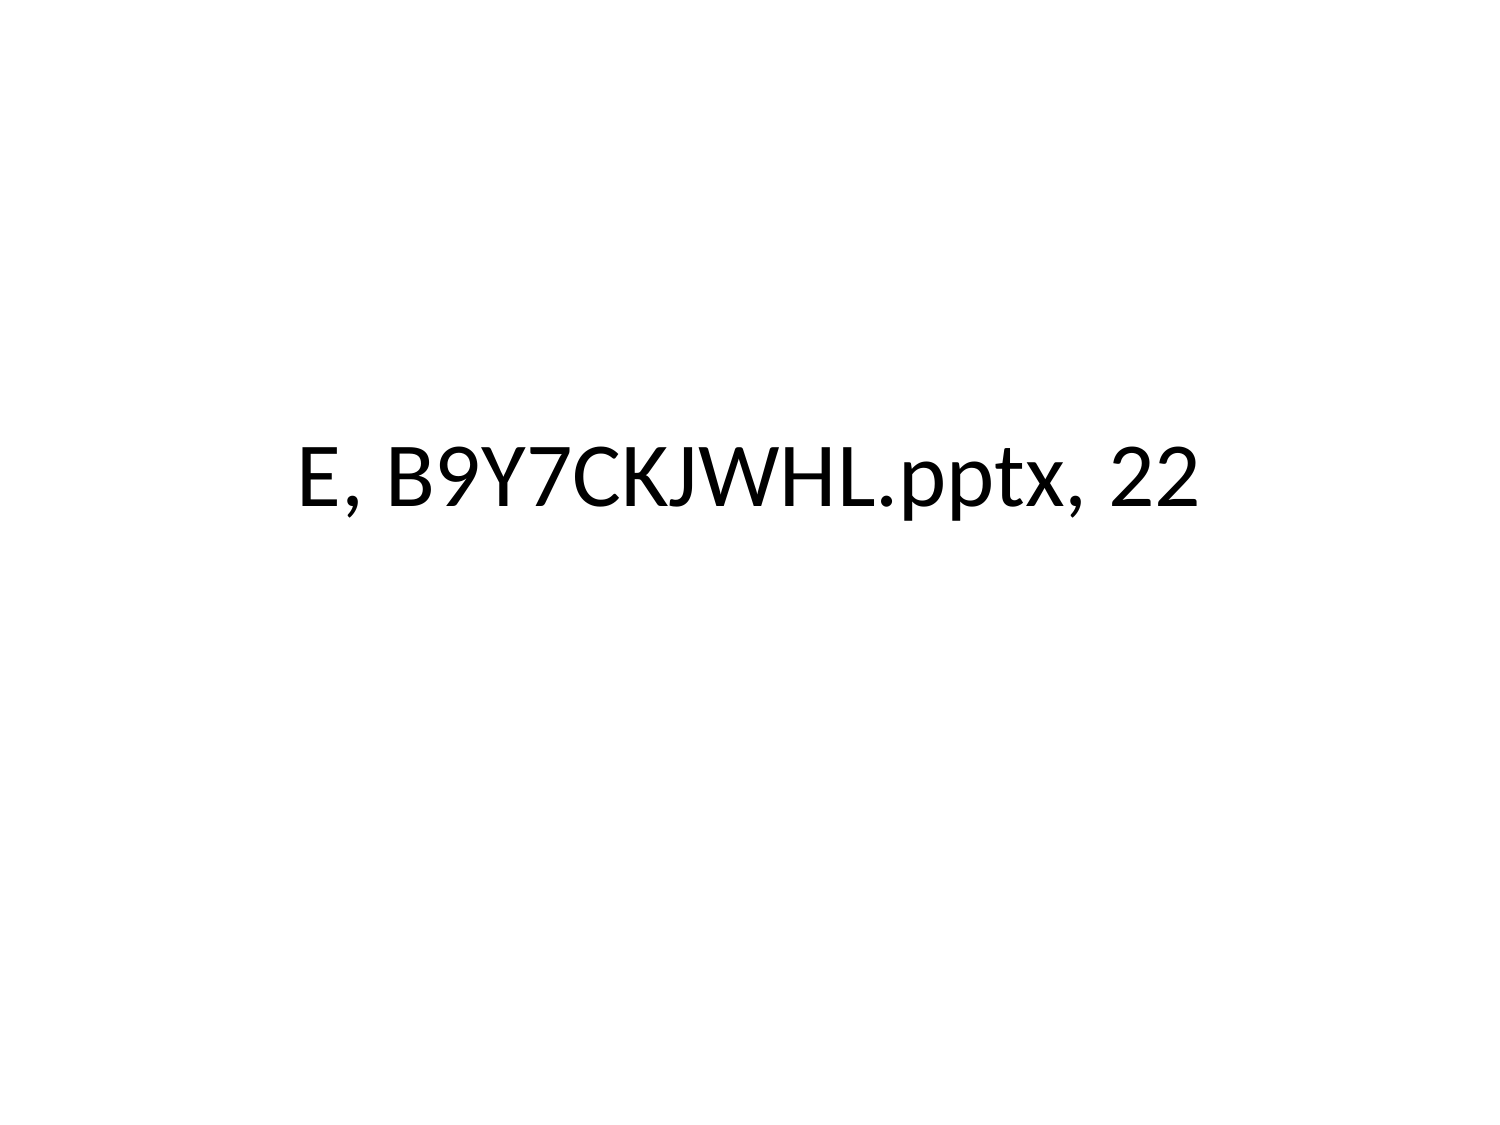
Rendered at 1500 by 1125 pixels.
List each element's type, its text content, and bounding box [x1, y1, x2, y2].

title E, B9Y7CKJWHL.pptx, 22 [112, 349, 1388, 591]
